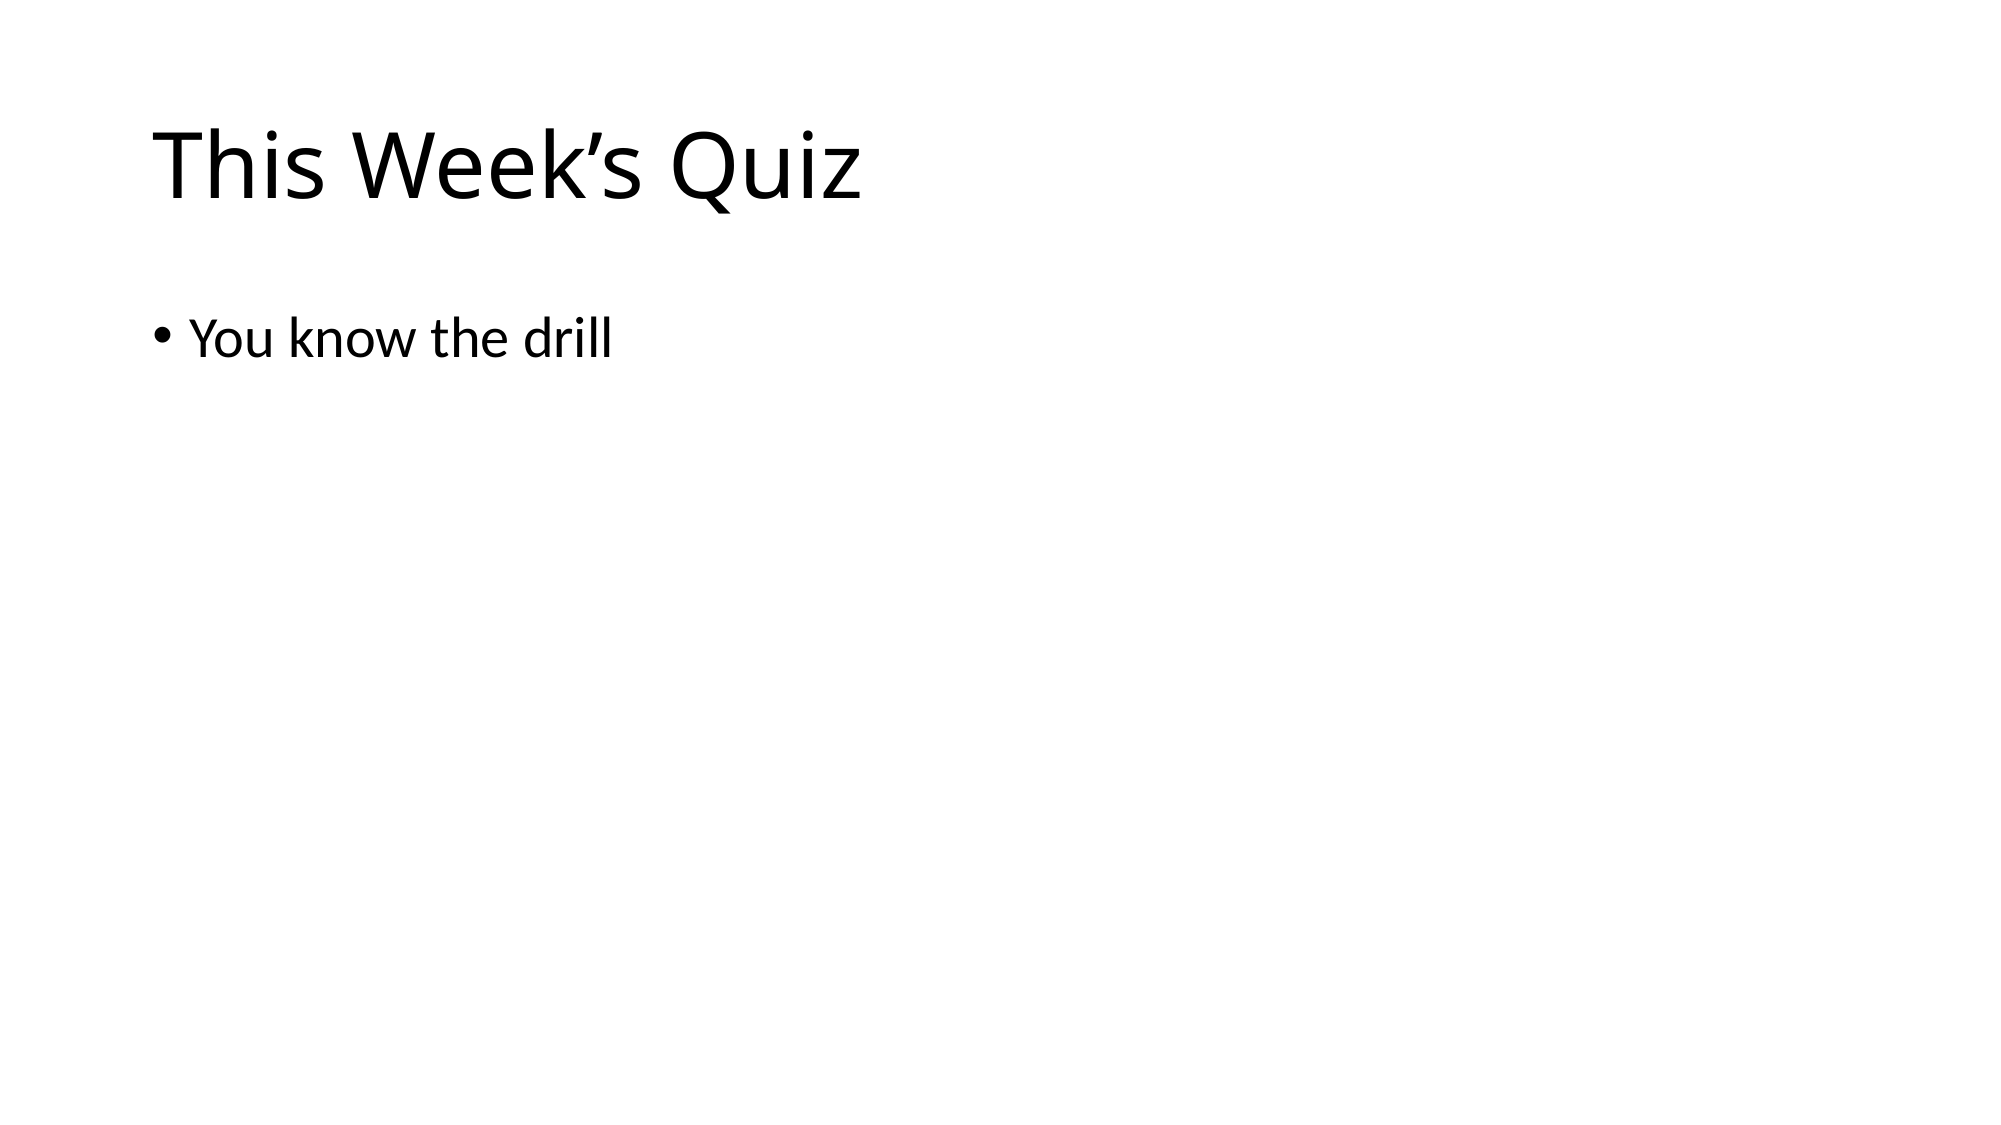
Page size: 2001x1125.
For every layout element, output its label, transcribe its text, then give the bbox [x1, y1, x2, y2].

list You know the drill [137, 299, 1863, 1014]
title This Week’s Quiz [137, 59, 1863, 278]
